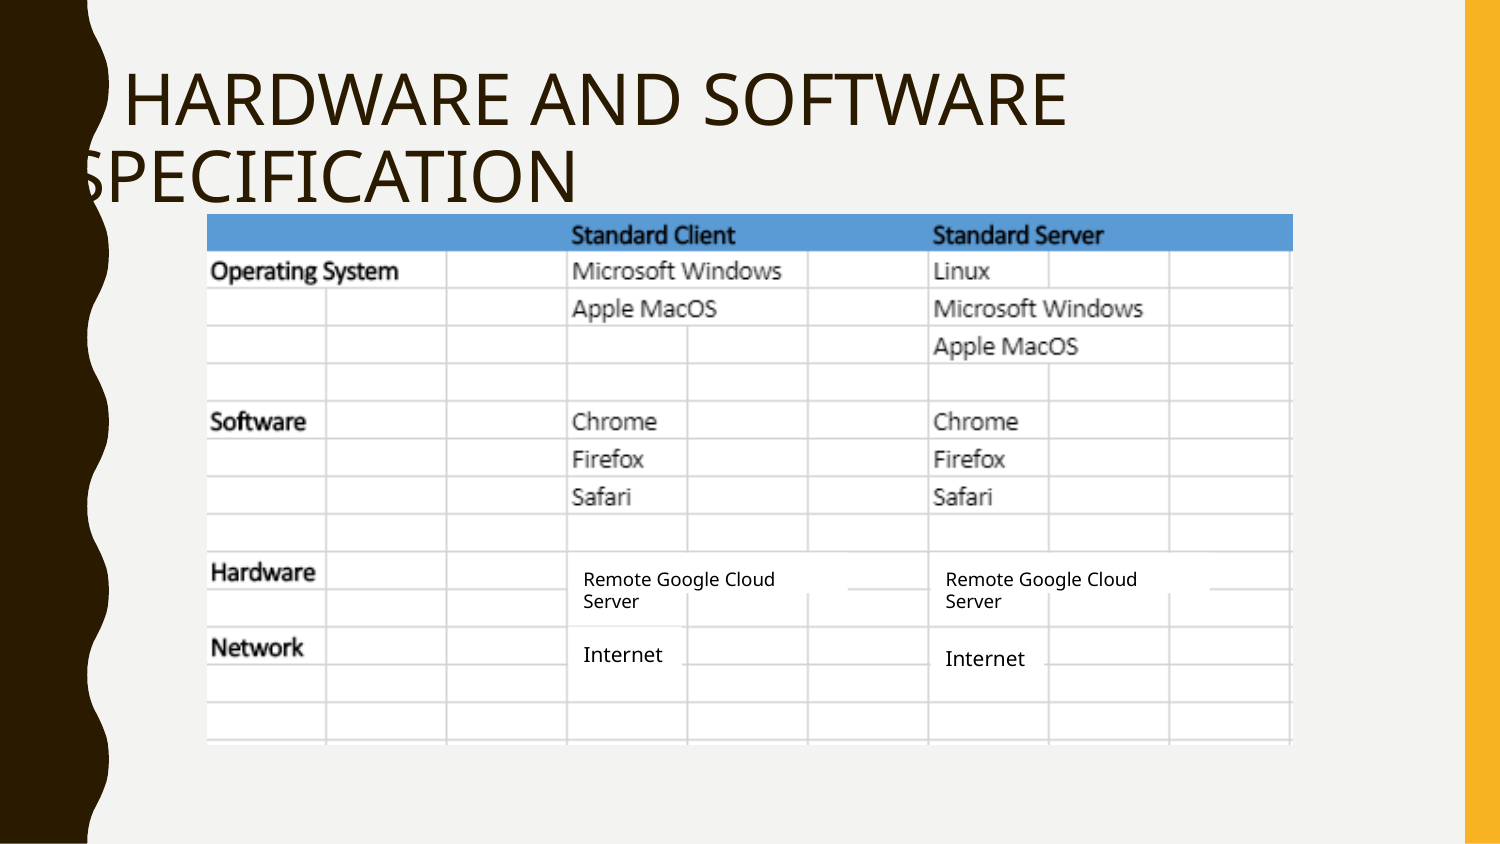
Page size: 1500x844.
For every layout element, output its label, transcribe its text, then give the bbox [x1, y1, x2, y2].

title HARDWARE AND SOFTWARE SPECIFICATION [51, 48, 1449, 180]
picture [207, 214, 1293, 746]
